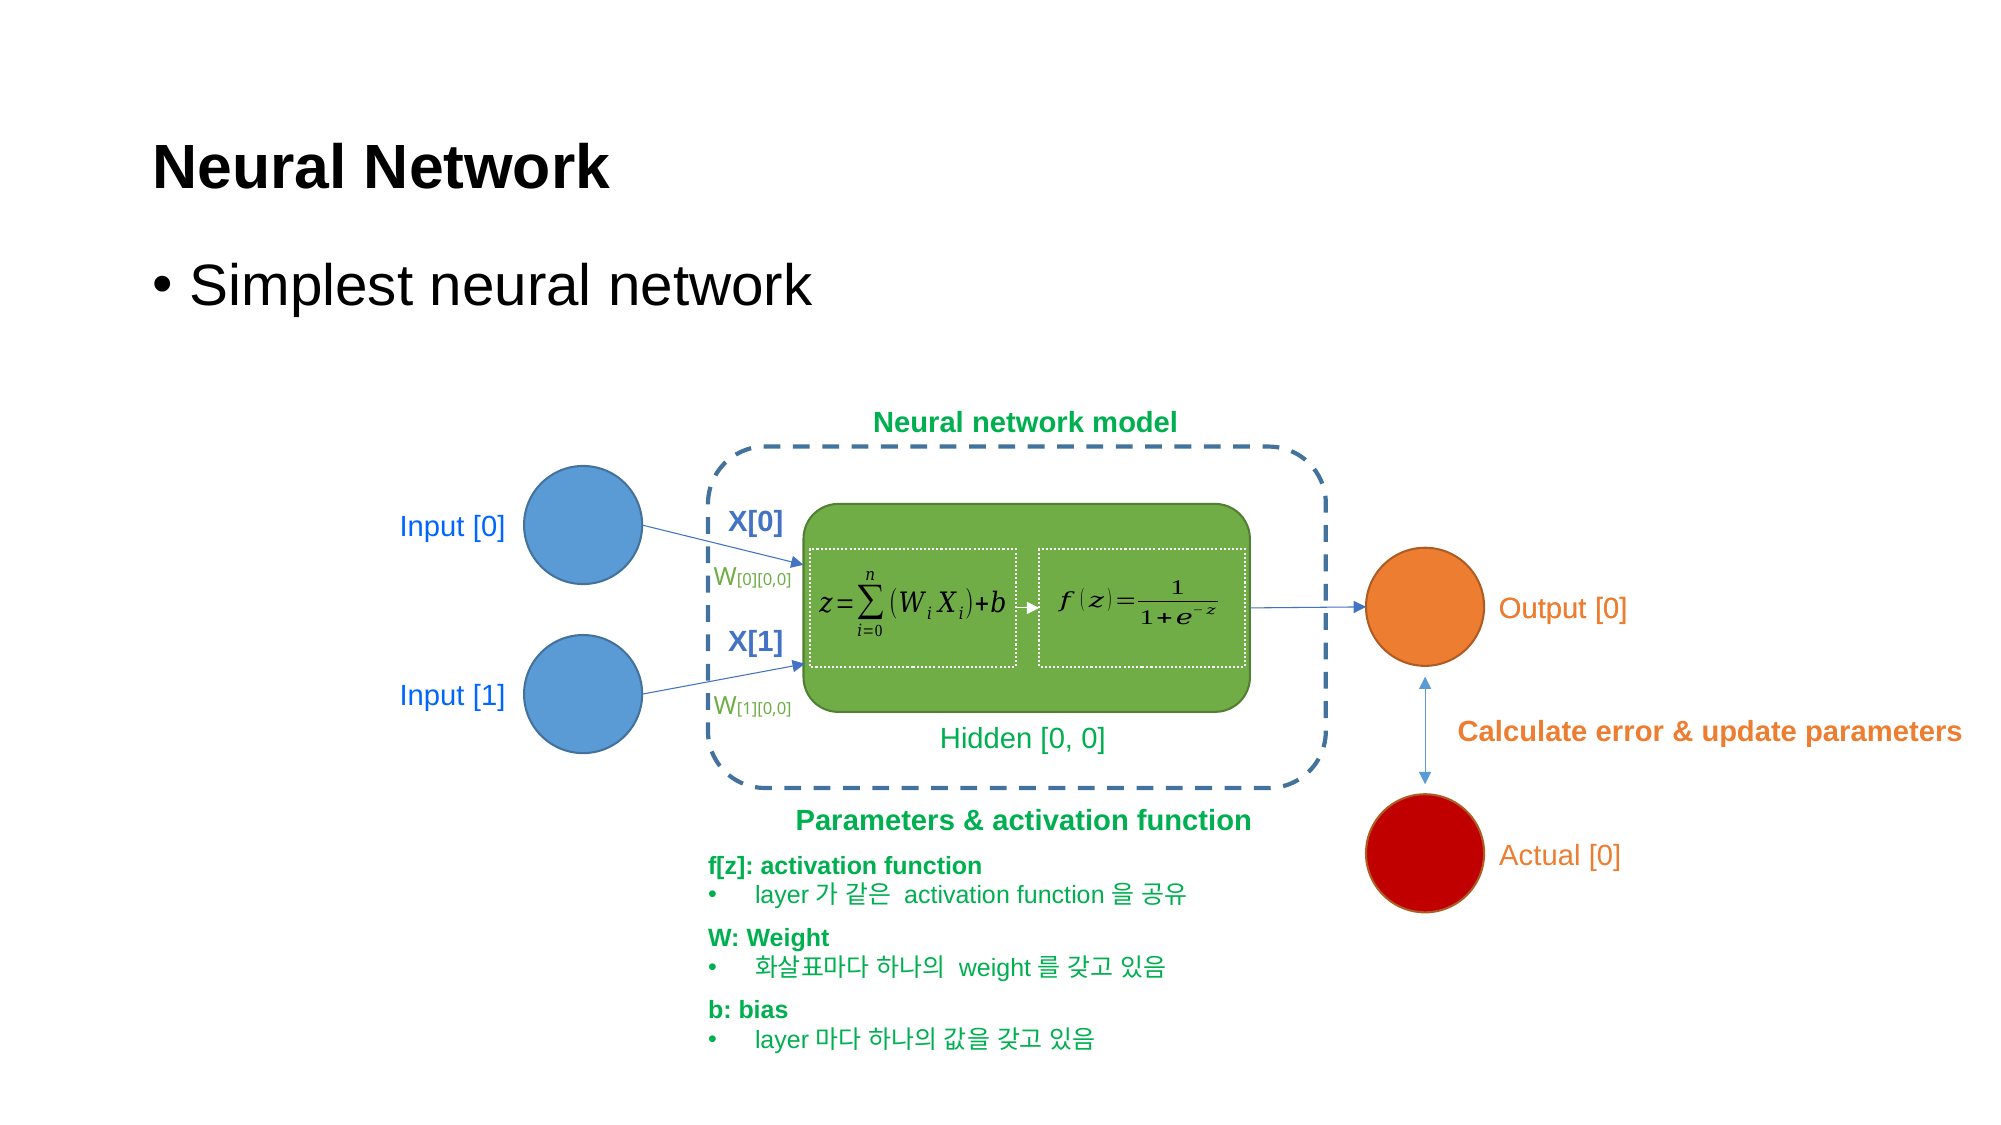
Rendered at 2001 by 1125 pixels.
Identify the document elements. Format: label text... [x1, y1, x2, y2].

text_box X[0] [713, 495, 799, 524]
text_box [1365, 546, 1486, 667]
text_box Parameters & activation function f[z]: activation function layer가 같은 activation function을 공유 W: Weight 화살표마다 하나의 weight를 갖고 있음 b: bias layer마다 하나의 값을 갖고 있음 [693, 794, 1355, 1096]
text_box [528, 633, 644, 755]
text_box [706, 445, 1327, 790]
text_box Neural network model [858, 396, 1194, 446]
text_box W[0][0,0] [686, 552, 809, 598]
text_box Input [1] [384, 668, 548, 719]
text_box W[1][0,0] [686, 681, 819, 727]
list Simplest neural network [137, 247, 1863, 488]
text_box Input [0] [384, 499, 548, 550]
text_box [1038, 548, 1246, 668]
text_box [809, 548, 1017, 668]
text_box [528, 464, 644, 586]
text_box X[1] [713, 614, 799, 663]
text_box Calculate error & update parameters [1442, 704, 1979, 755]
text_box [1364, 793, 1484, 914]
text_box Output [0] [1484, 581, 1643, 632]
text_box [642, 524, 804, 565]
text_box Actual [0] [1484, 828, 1637, 879]
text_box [642, 663, 805, 695]
title Neural Network [137, 59, 1863, 247]
